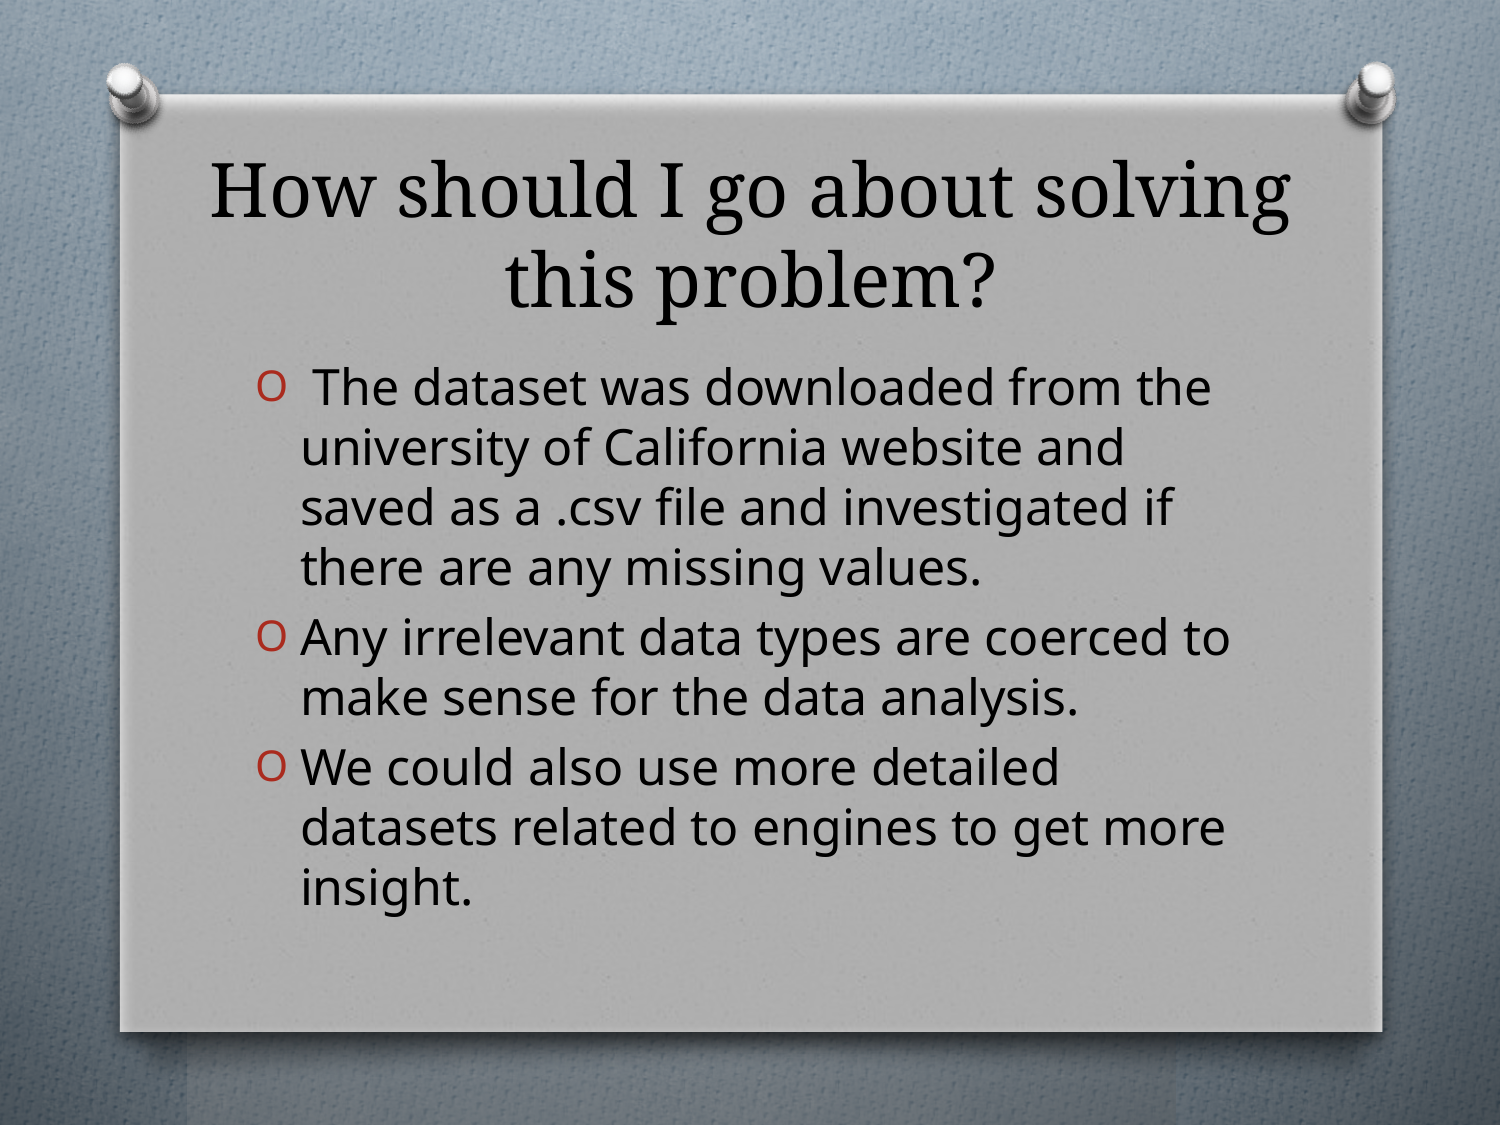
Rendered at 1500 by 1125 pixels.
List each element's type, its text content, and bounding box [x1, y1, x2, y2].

picture [75, 29, 198, 153]
picture [1317, 35, 1439, 156]
title How should I go about solving this problem? [179, 134, 1323, 332]
list The dataset was downloaded from the university of California website and saved as a .csv file and investigated if there are any missing values. Any irrelevant data types are coerced to make sense for the data analysis. We could also use more detailed datasets related to engines to get more insight. [240, 347, 1257, 939]
